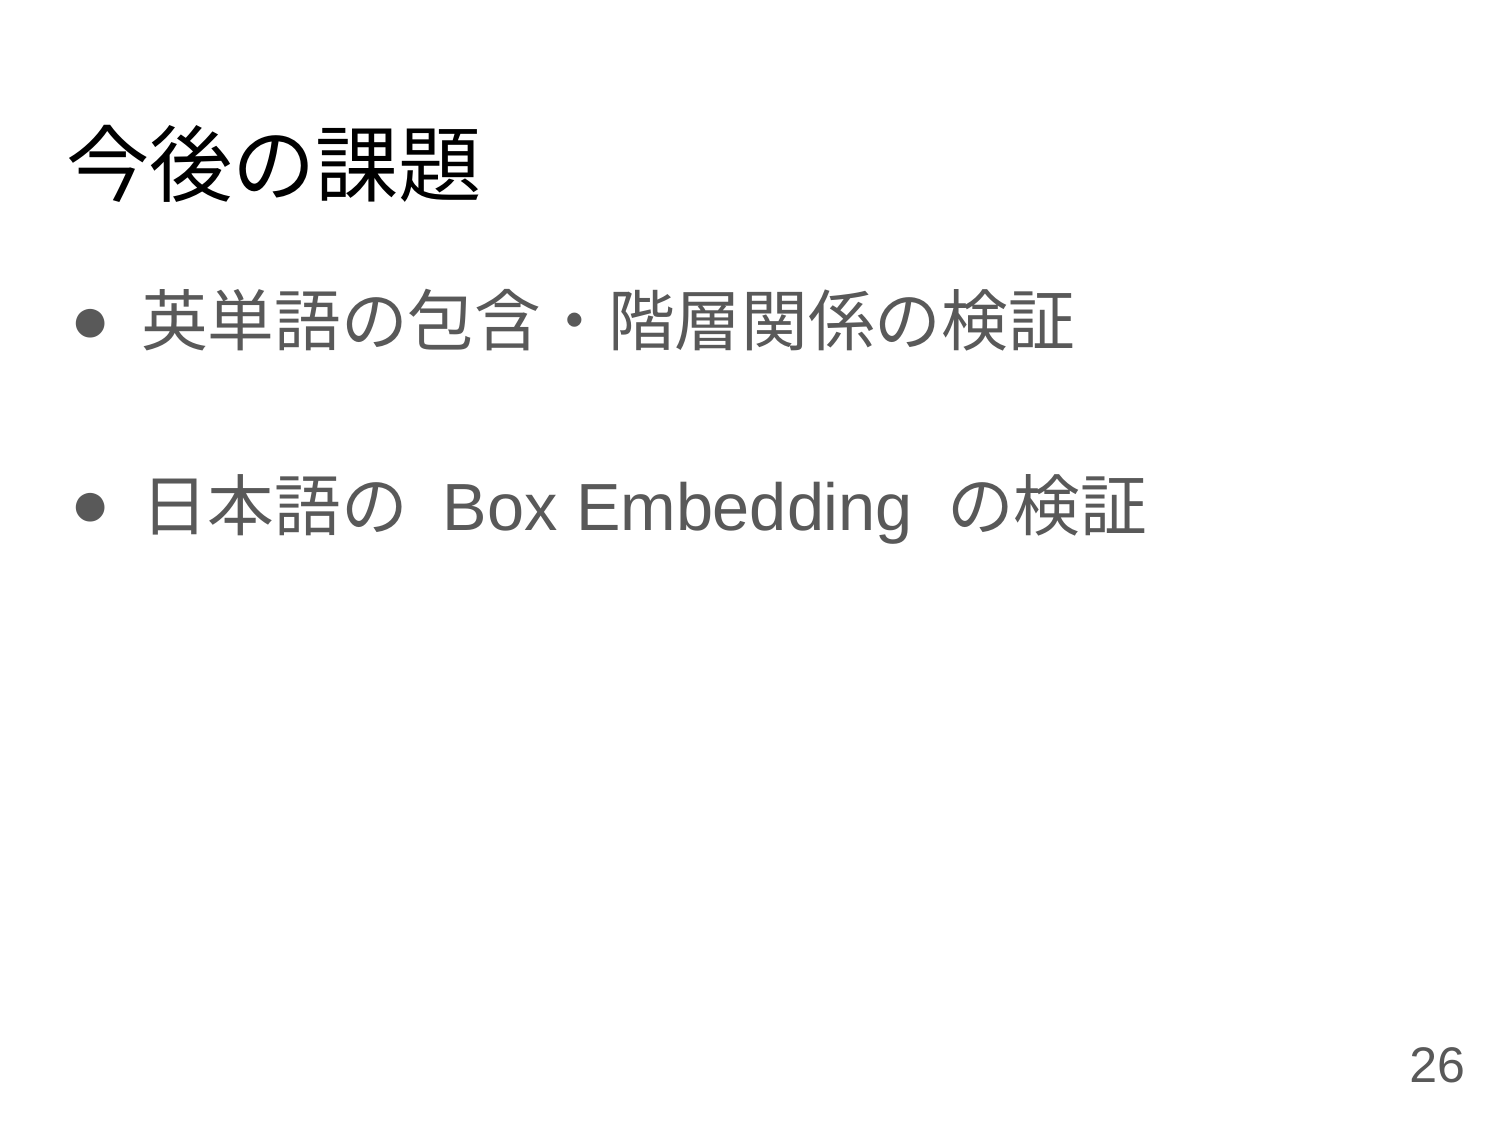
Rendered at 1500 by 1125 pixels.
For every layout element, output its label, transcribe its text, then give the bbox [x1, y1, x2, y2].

slide_number 26 [1389, 1019, 1480, 1106]
list 英単語の包含・階層関係の検証 日本語の Box Embedding の検証 [51, 252, 1449, 1000]
title 今後の課題 [51, 97, 1449, 223]
